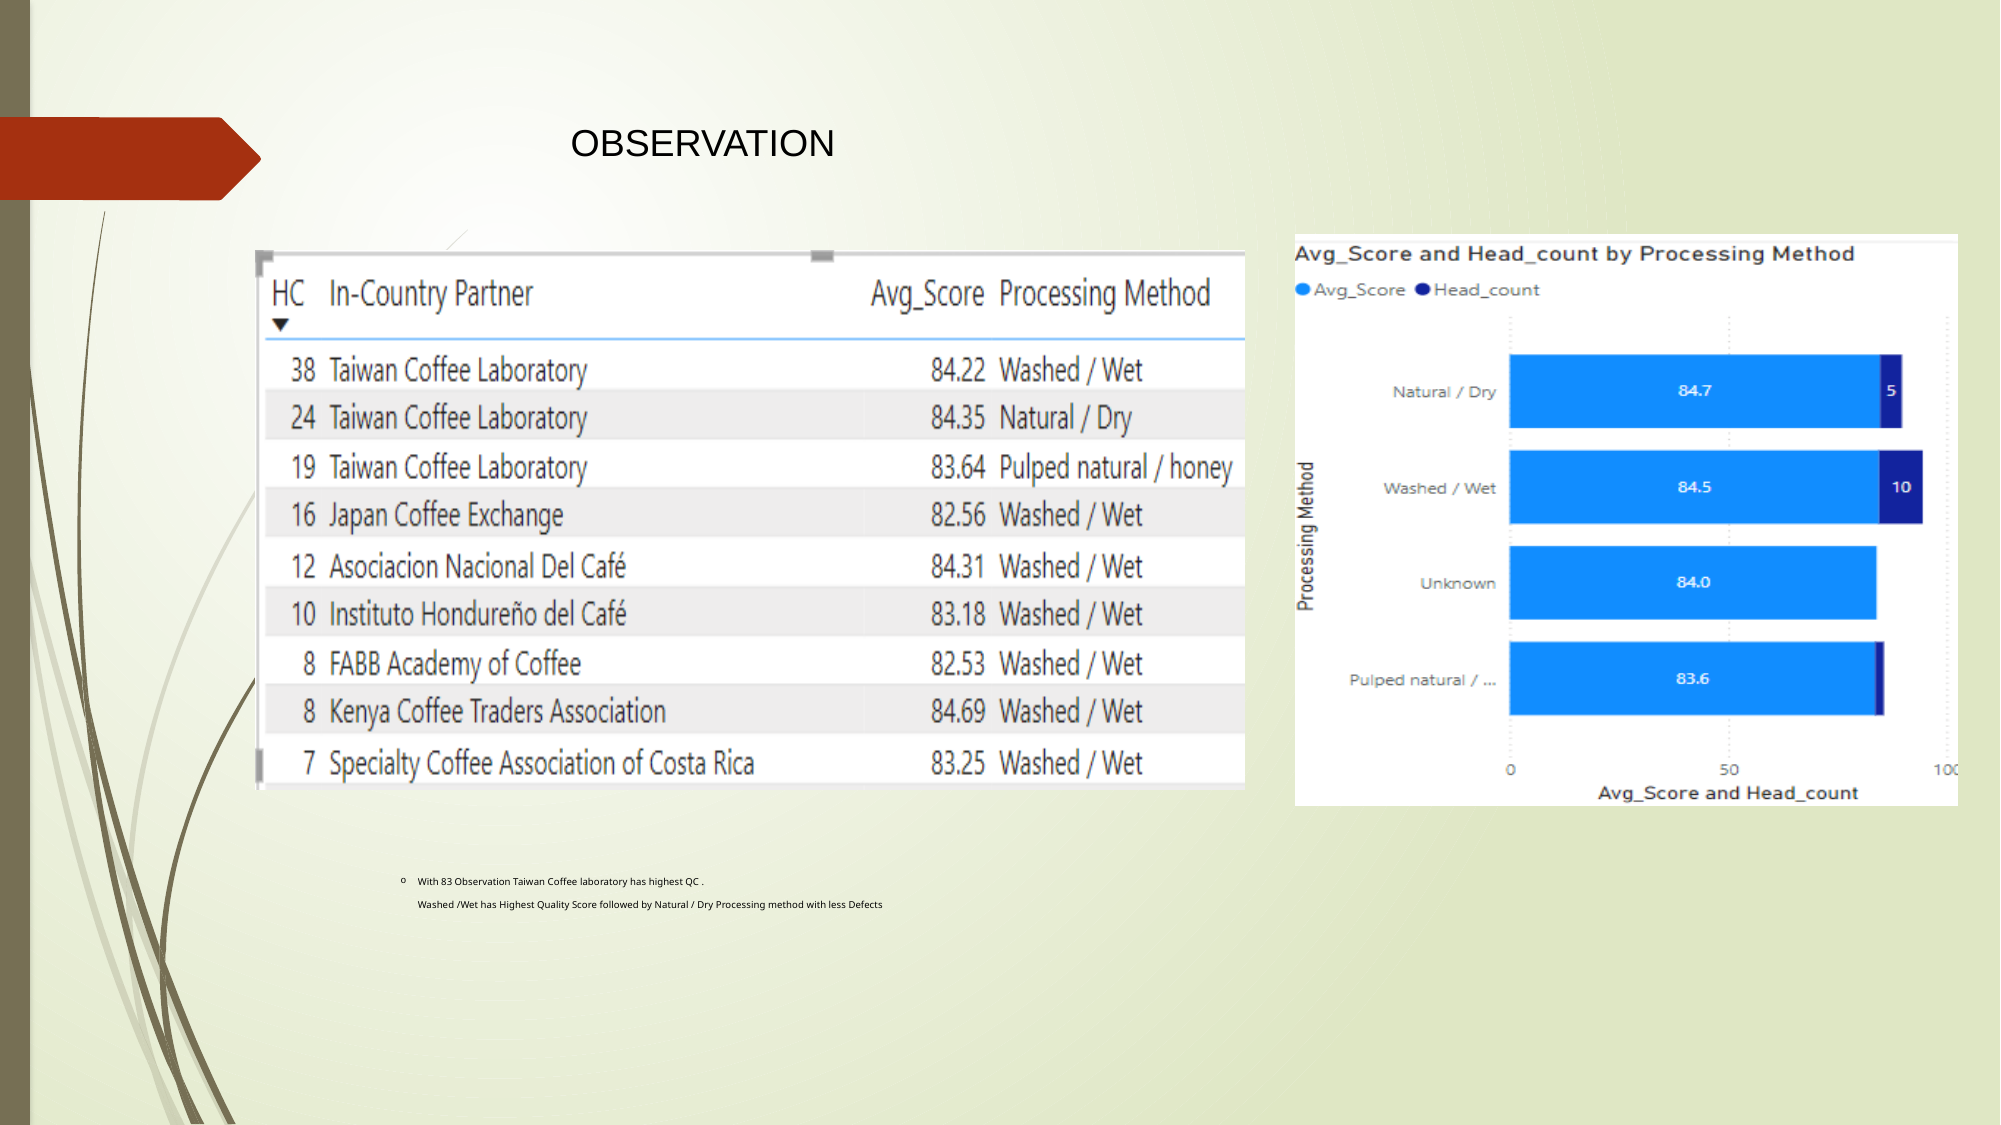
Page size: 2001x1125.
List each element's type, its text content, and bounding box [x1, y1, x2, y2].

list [255, 250, 1245, 790]
picture [1294, 234, 1958, 806]
text_box OBSERVATION [255, 111, 1486, 213]
title With 83 Observation Taiwan Coffee laboratory has highest QC . Washed /Wet has Highest Quality Score followed by Natural / Dry Processing method with less Defects [385, 867, 1640, 1022]
